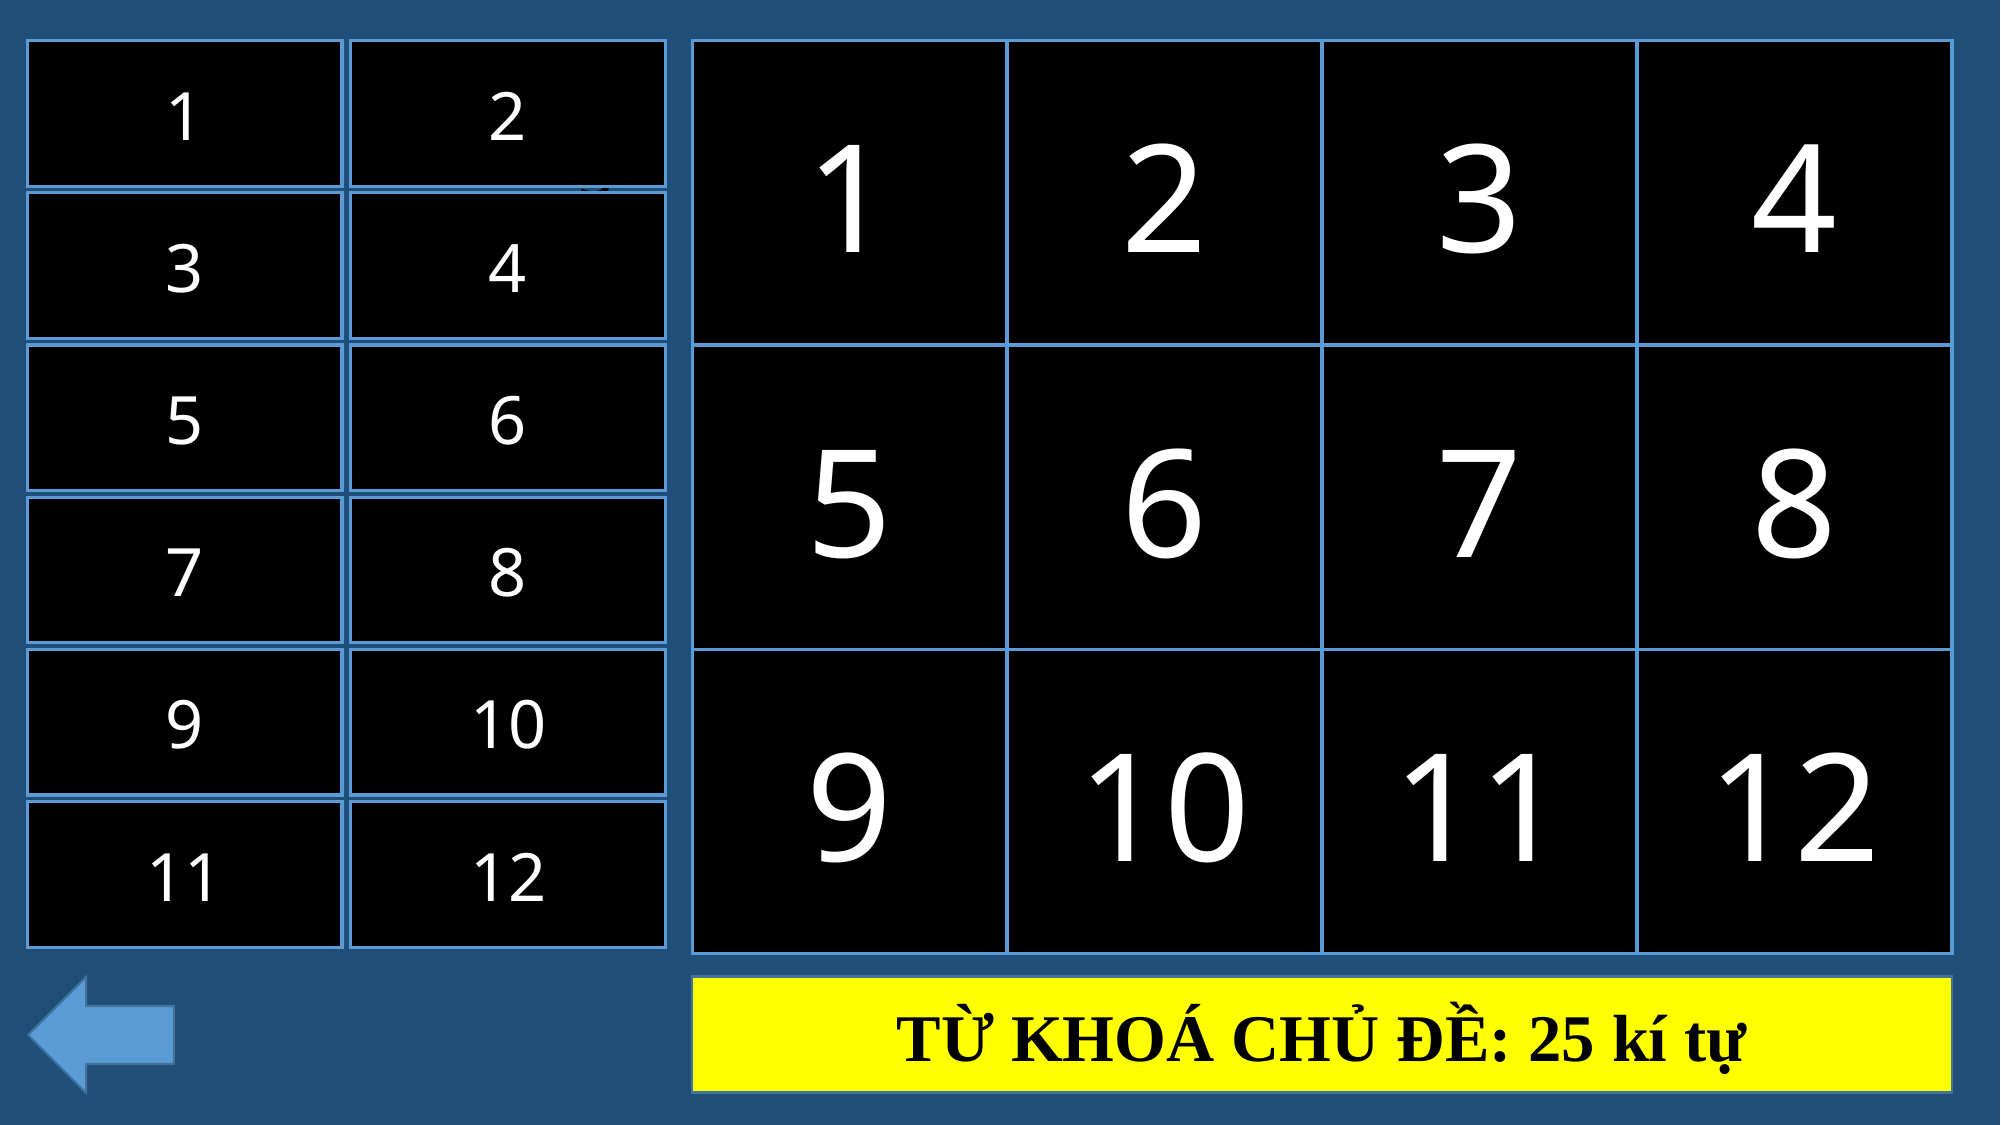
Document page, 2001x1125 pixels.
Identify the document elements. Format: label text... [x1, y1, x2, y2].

text_box 7 [26, 496, 344, 644]
text_box 6 [349, 343, 667, 492]
text_box 12 [349, 800, 667, 949]
text_box 11 [26, 800, 344, 949]
text_box 10 [349, 648, 667, 797]
text_box 9 [26, 648, 344, 797]
text_box 2 [349, 39, 667, 188]
picture [692, 40, 1953, 954]
text_box [26, 974, 175, 1096]
text_box TỪ KHOÁ CHỦ ĐỀ: 25 kí tự [691, 975, 1953, 1093]
text_box 1 [26, 39, 344, 188]
text_box 5 [26, 343, 344, 492]
text_box 4 [349, 191, 667, 340]
text_box 3 [26, 191, 344, 340]
text_box 8 [349, 496, 667, 644]
